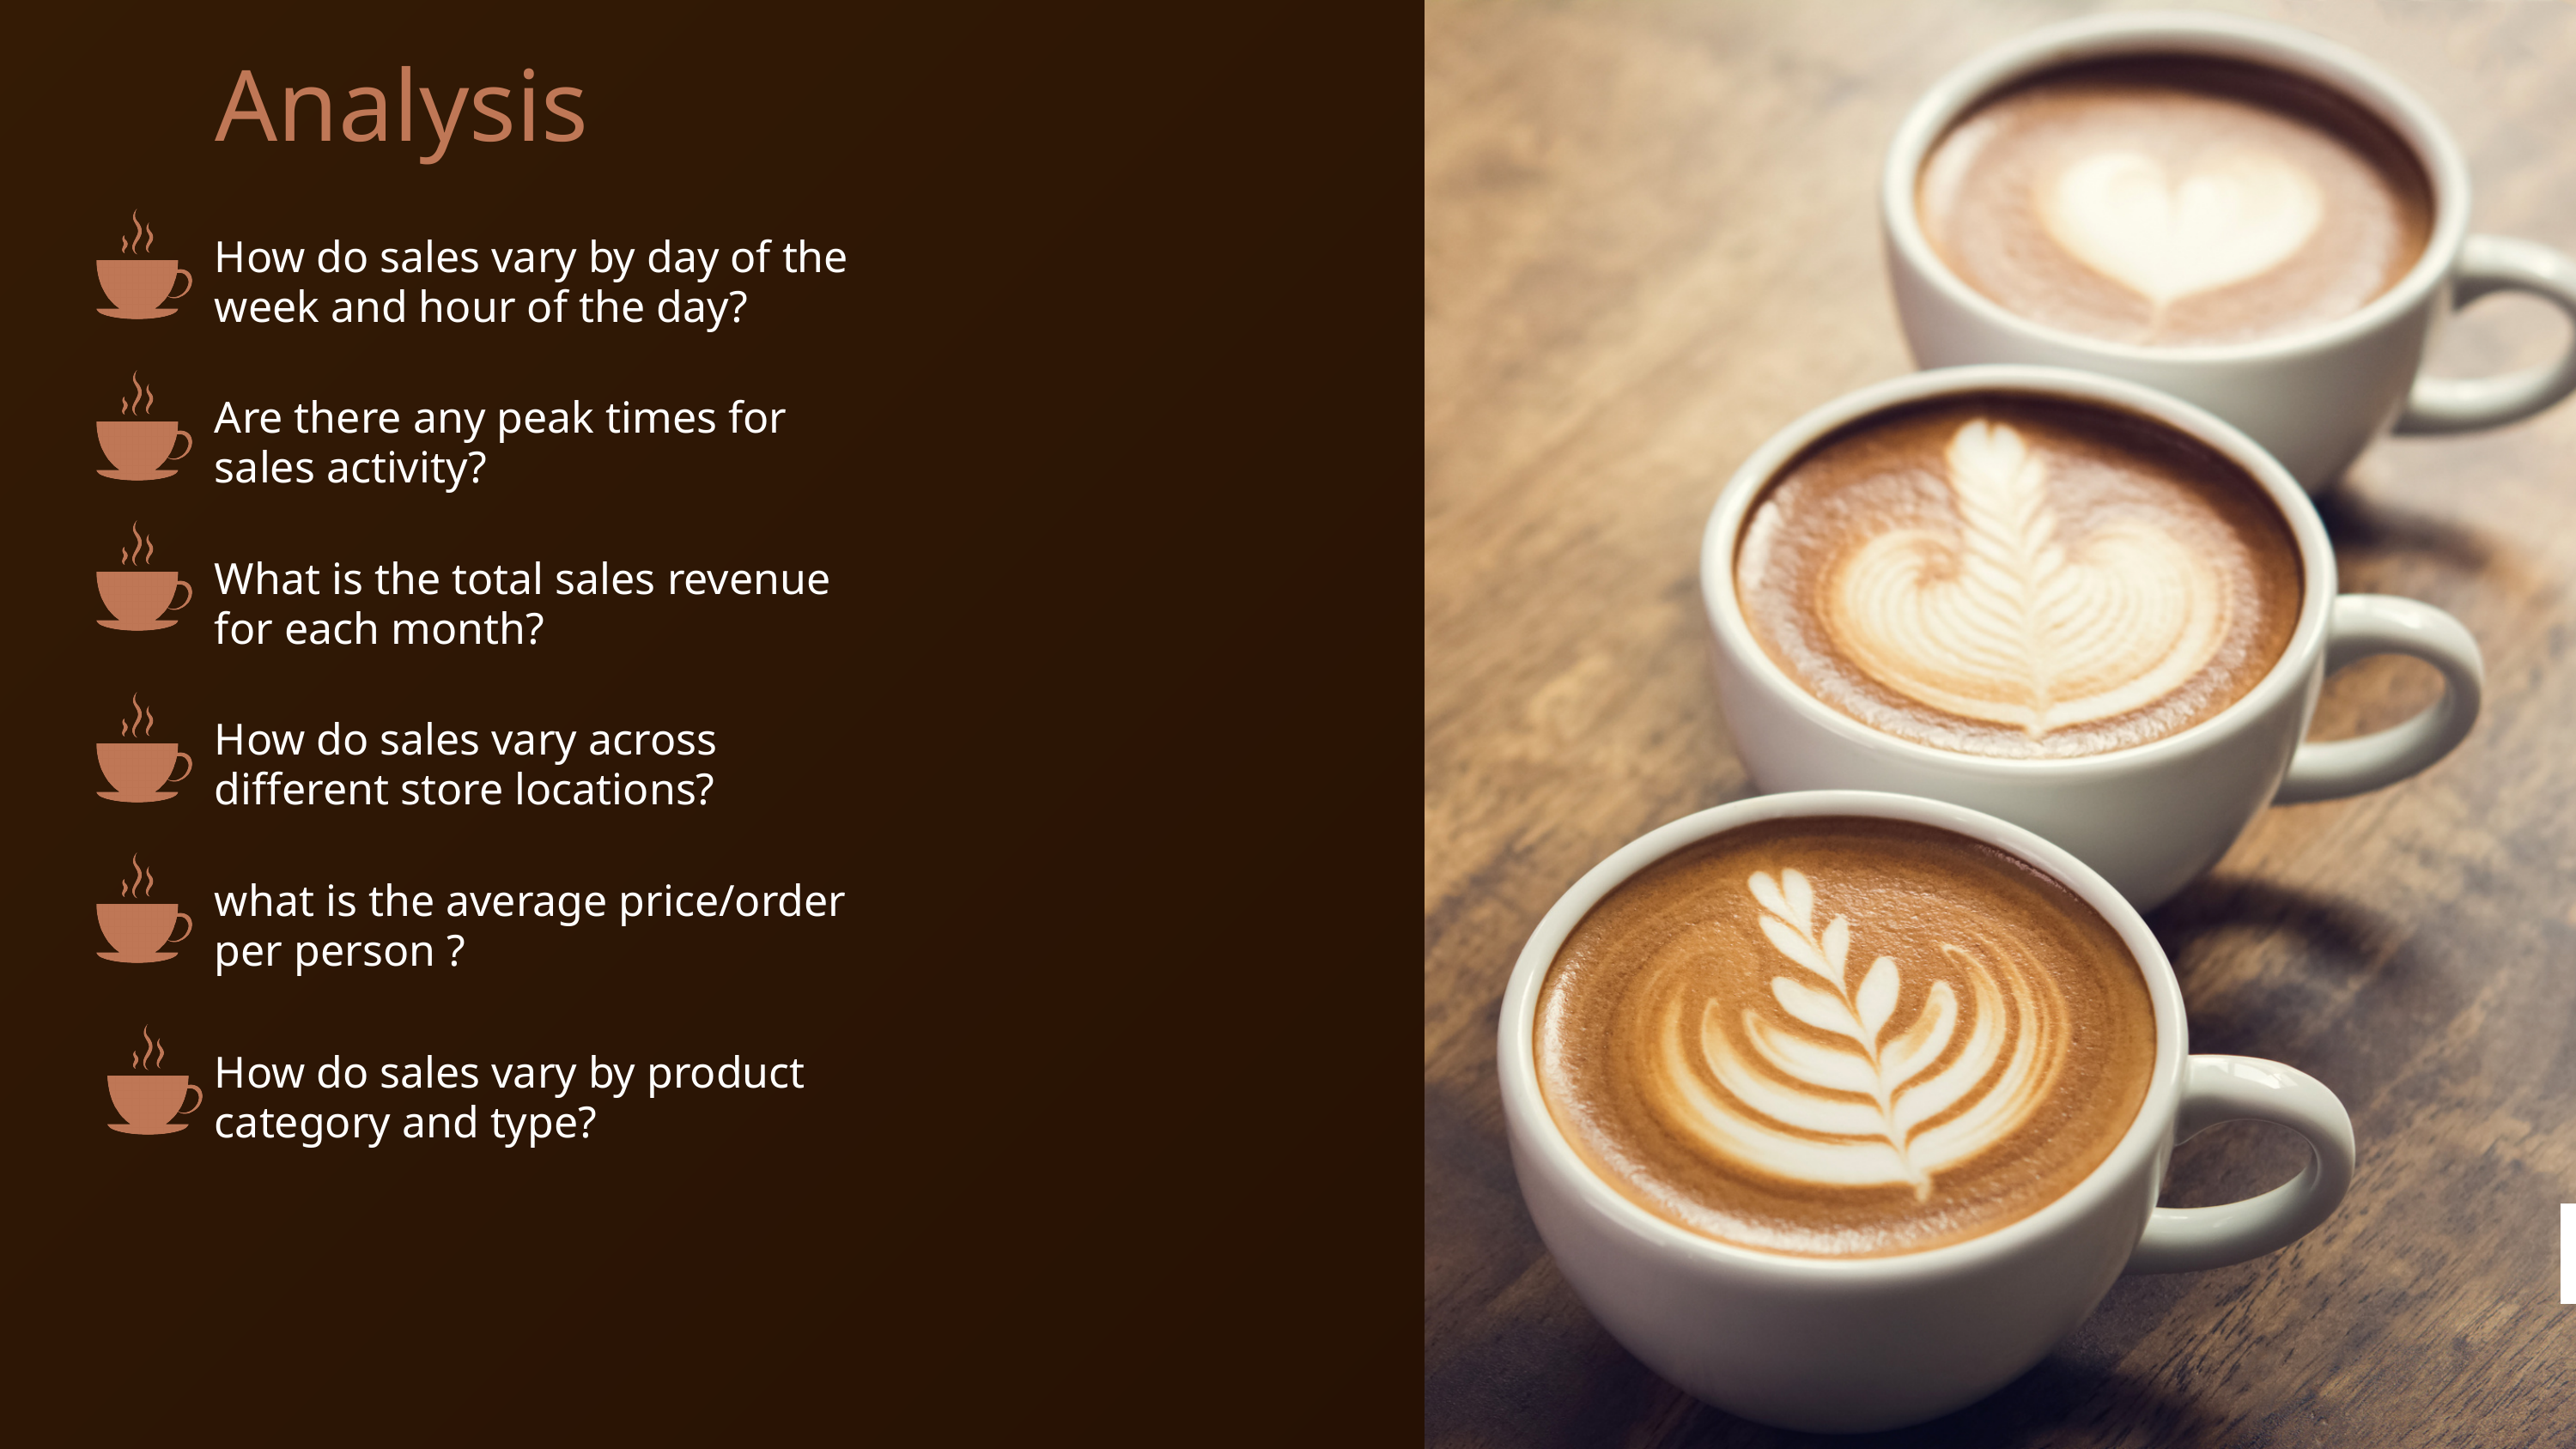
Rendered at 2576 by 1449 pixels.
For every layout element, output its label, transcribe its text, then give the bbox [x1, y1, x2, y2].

text_box what is the average price/order per person ? [214, 874, 862, 975]
text_box [96, 209, 193, 319]
text_box [96, 520, 193, 631]
text_box How do sales vary by product category and type? [214, 1046, 862, 1147]
text_box [106, 1024, 204, 1135]
text_box [96, 370, 193, 481]
text_box How do sales vary by day of the week and hour of the day? [214, 230, 862, 331]
text_box What is the total sales revenue for each month? [214, 552, 862, 653]
text_box Are there any peak times for sales activity? [214, 391, 862, 492]
text_box [96, 692, 193, 803]
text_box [2560, 1203, 2576, 1304]
text_box Analysis [215, 23, 875, 161]
text_box How do sales vary across different store locations? [214, 713, 862, 814]
text_box [96, 852, 193, 963]
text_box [1424, 0, 2576, 1449]
